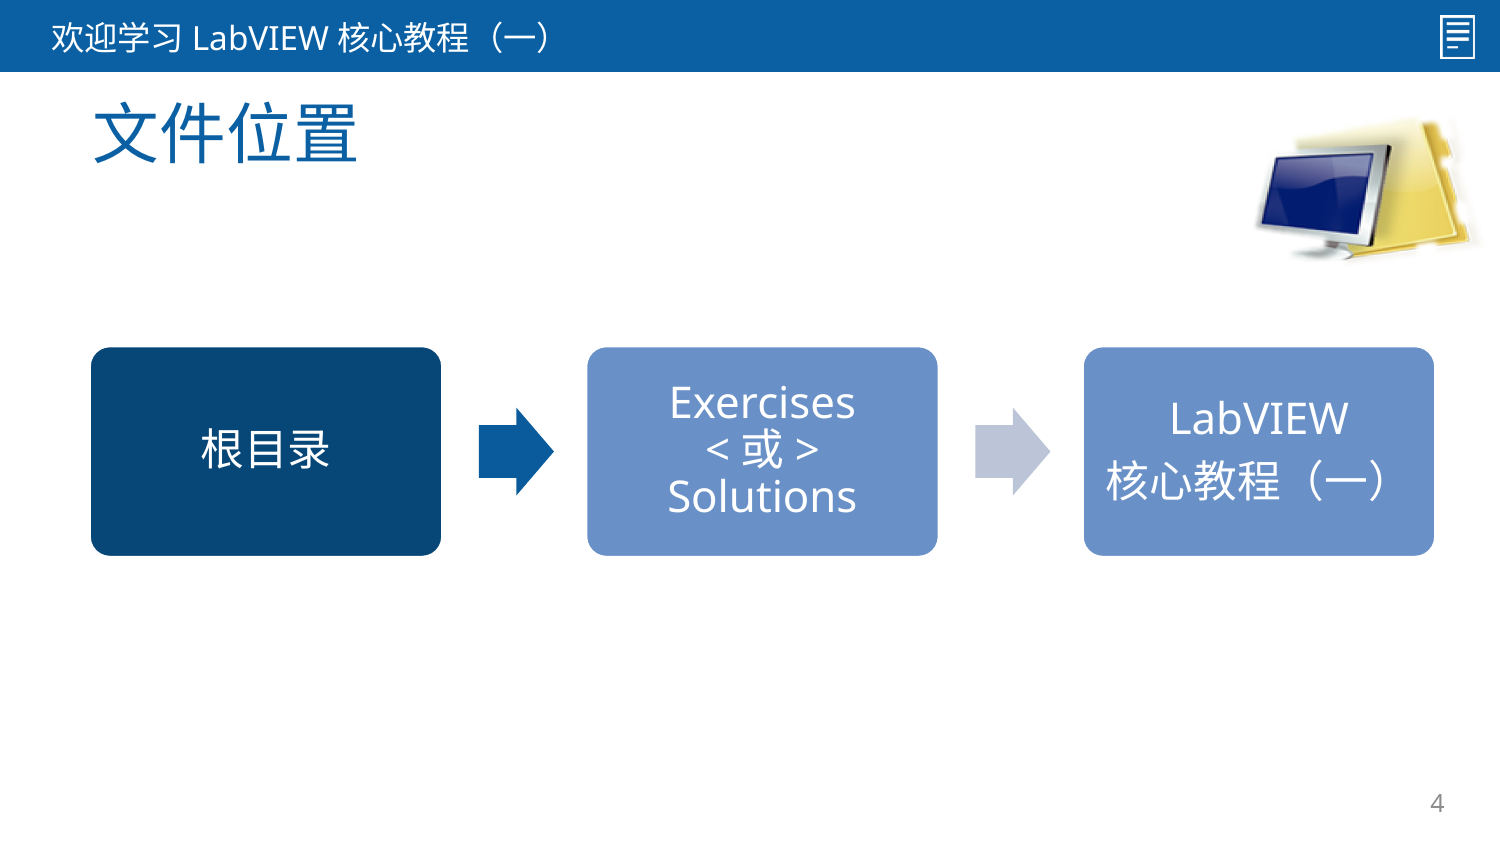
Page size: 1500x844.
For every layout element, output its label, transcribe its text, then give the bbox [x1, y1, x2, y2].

list 文件位置 [78, 84, 1366, 282]
picture [1440, 15, 1475, 59]
slide_number 4 [1400, 782, 1475, 828]
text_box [87, 149, 1438, 754]
picture [1238, 96, 1500, 294]
list 欢迎学习LabVIEW核心教程（一） [35, 9, 1113, 63]
